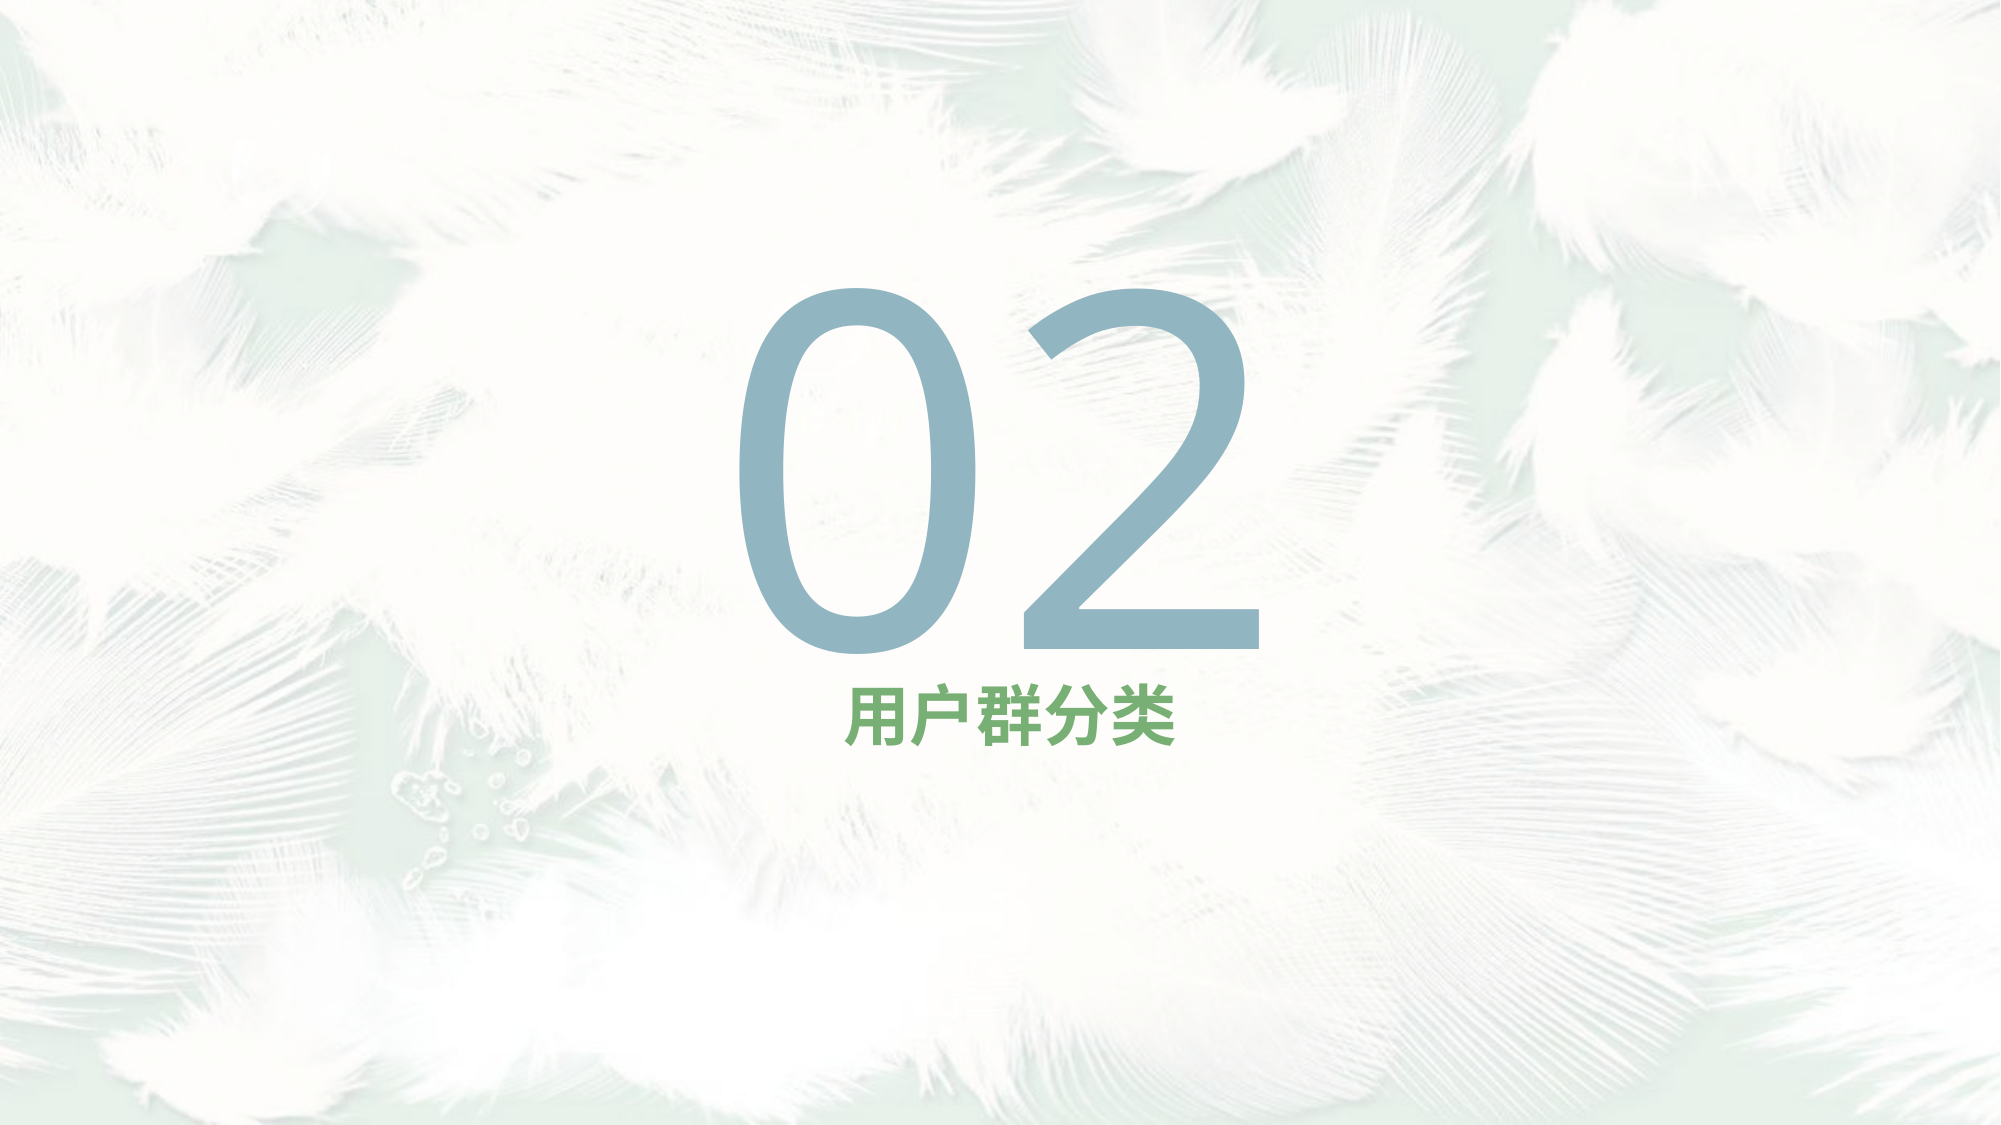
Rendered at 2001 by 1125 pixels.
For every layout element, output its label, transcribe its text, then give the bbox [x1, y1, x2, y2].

text_box 02 [660, 143, 1340, 666]
text_box 用户群分类 [609, 666, 1411, 762]
